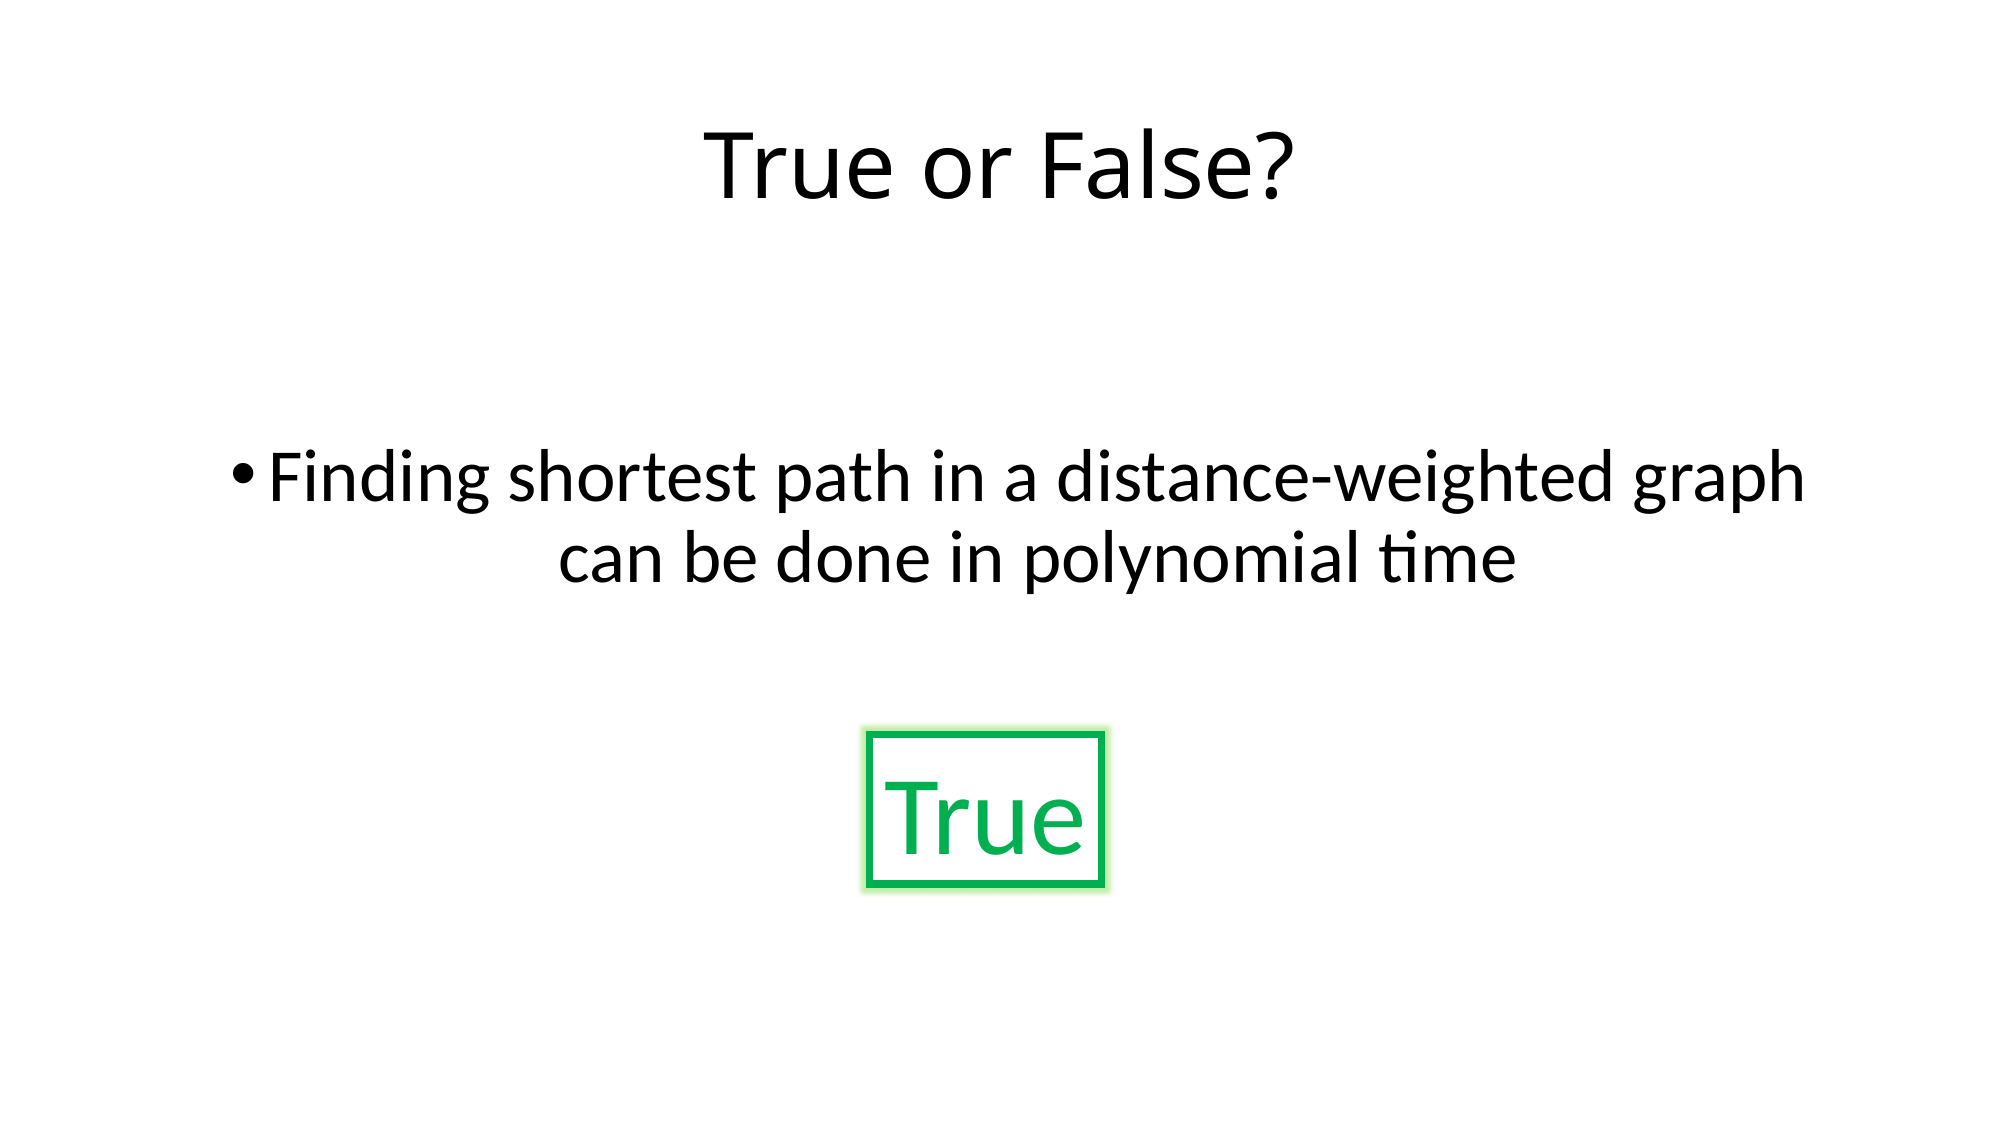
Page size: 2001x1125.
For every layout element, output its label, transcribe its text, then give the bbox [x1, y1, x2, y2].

text_box True [868, 733, 1103, 885]
list Finding shortest path in a distance-weighted graph can be done in polynomial time [157, 428, 1883, 832]
title True or False? [137, 59, 1863, 278]
